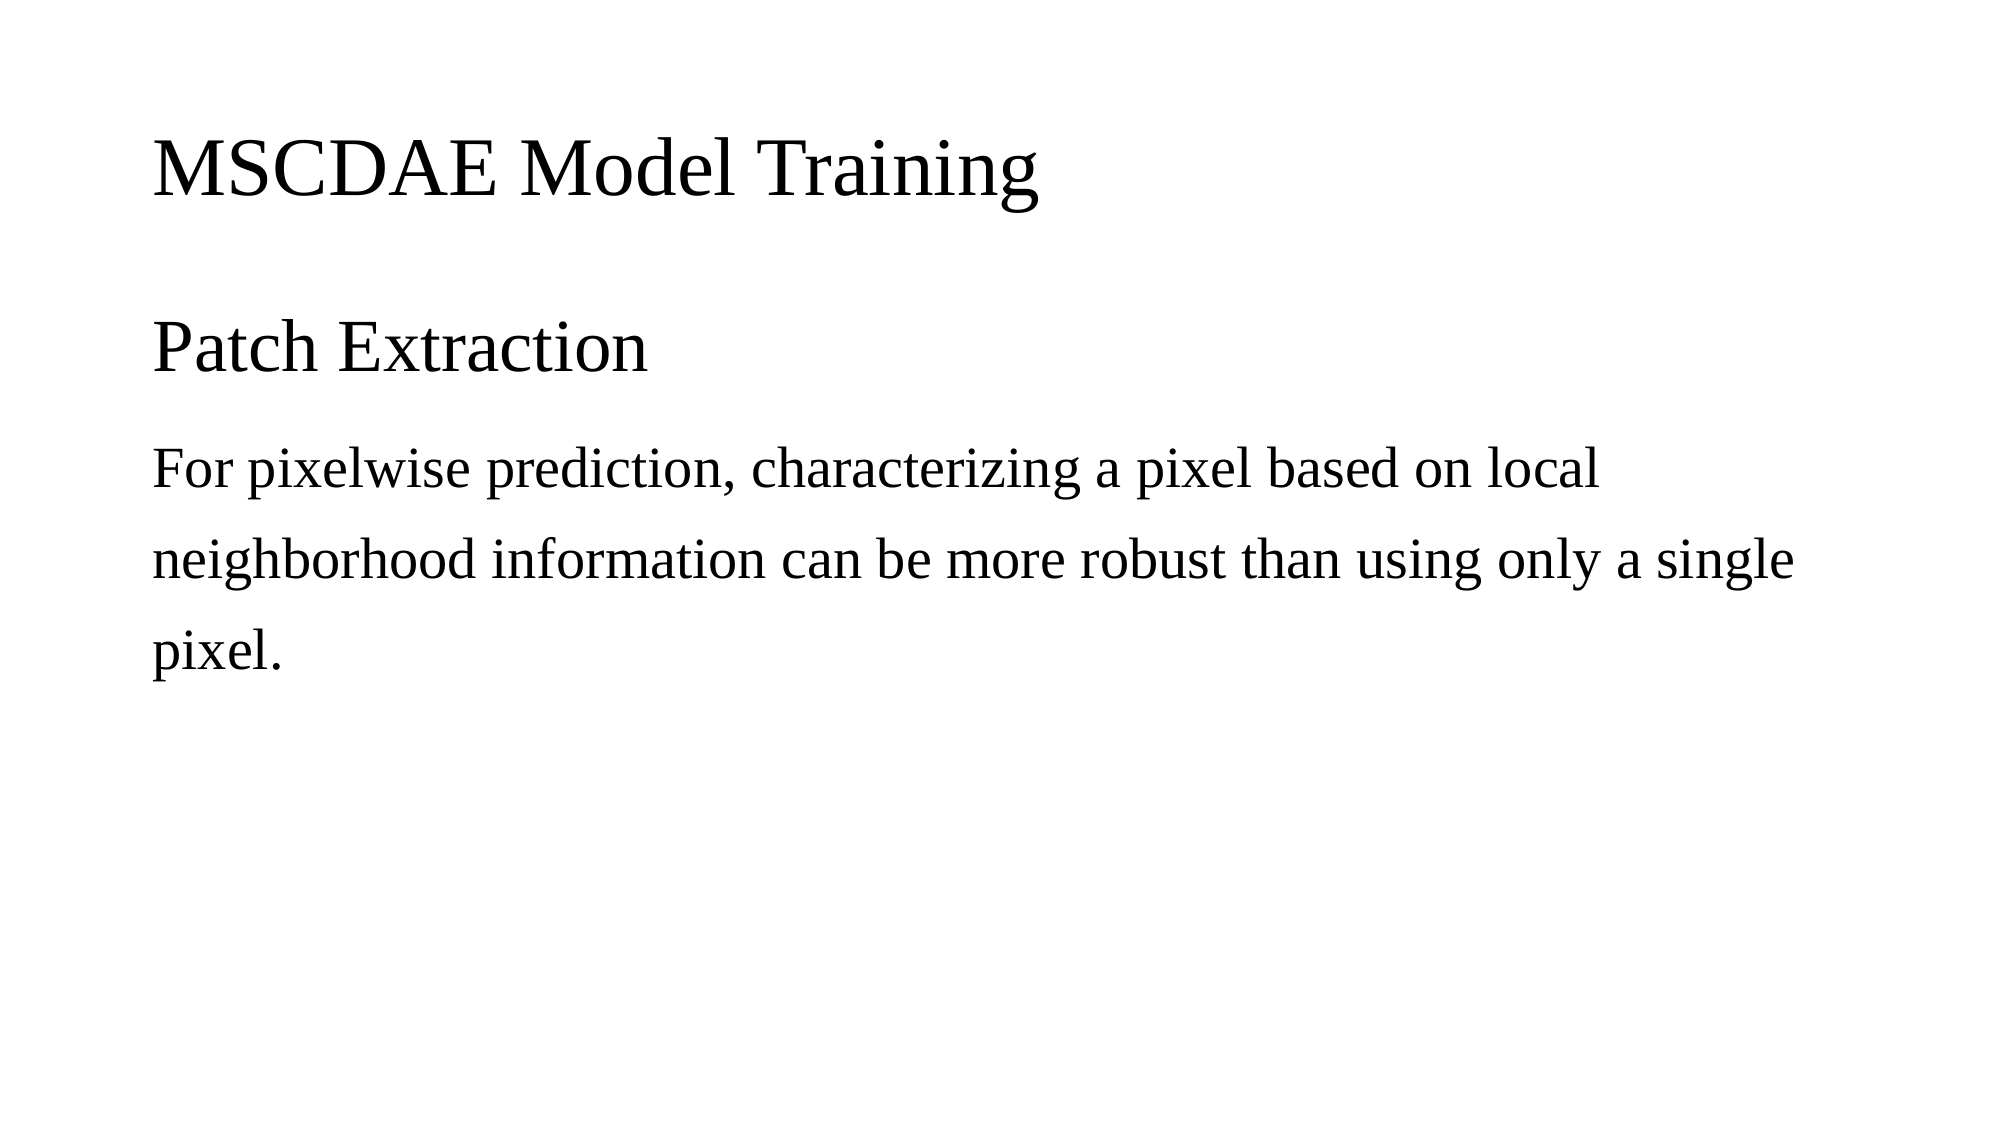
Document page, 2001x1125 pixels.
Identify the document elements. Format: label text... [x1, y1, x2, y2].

list Patch Extraction For pixelwise prediction, characterizing a pixel based on local neighborhood information can be more robust than using only a single pixel. [137, 299, 1903, 1014]
title MSCDAE Model Training [137, 59, 1863, 278]
